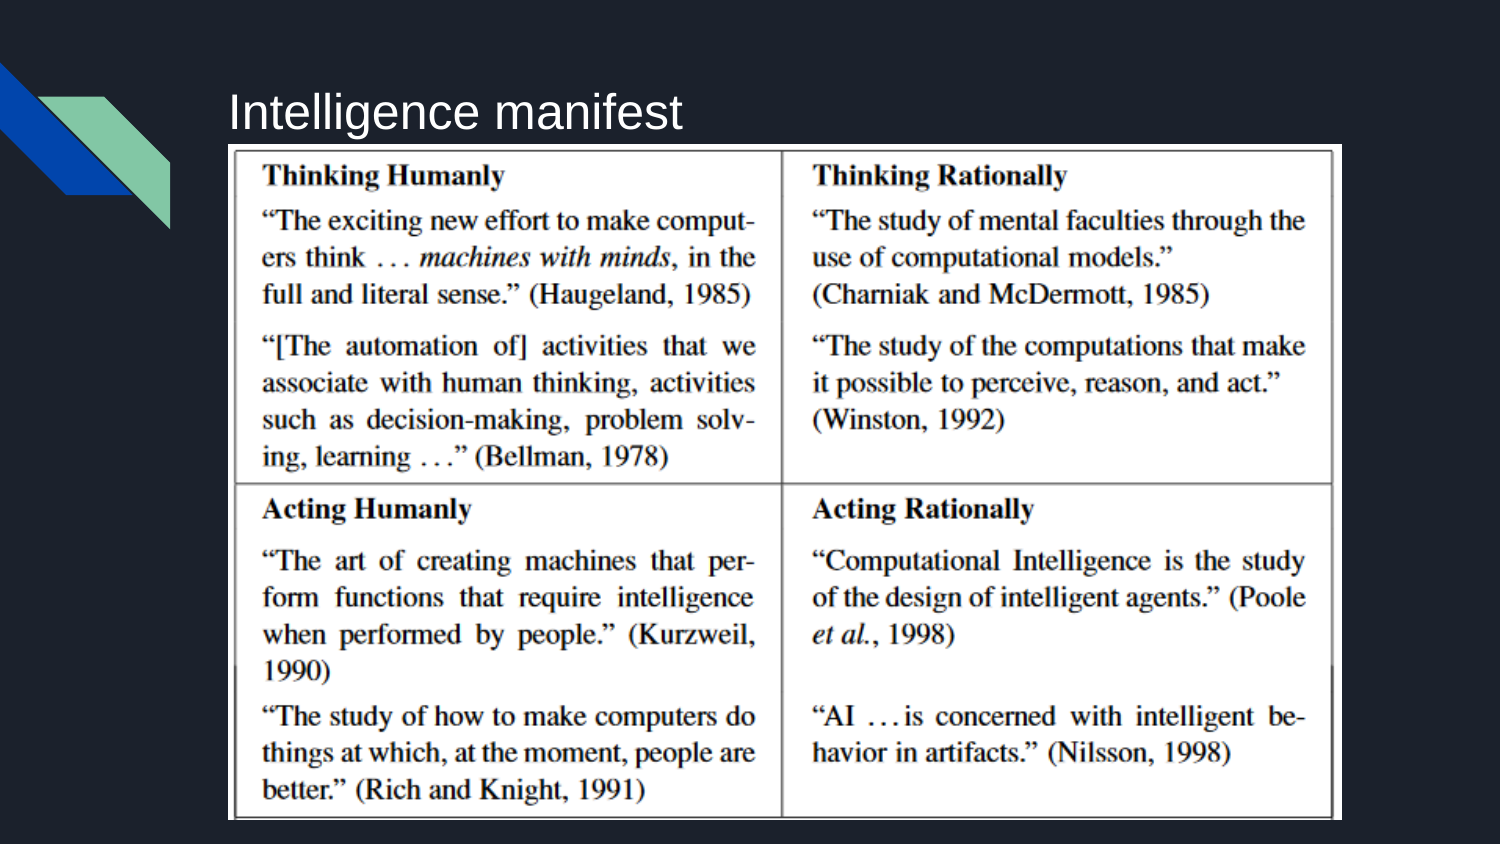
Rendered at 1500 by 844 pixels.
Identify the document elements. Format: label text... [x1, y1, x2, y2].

picture [228, 144, 1342, 820]
title Intelligence manifest [212, 64, 1368, 215]
